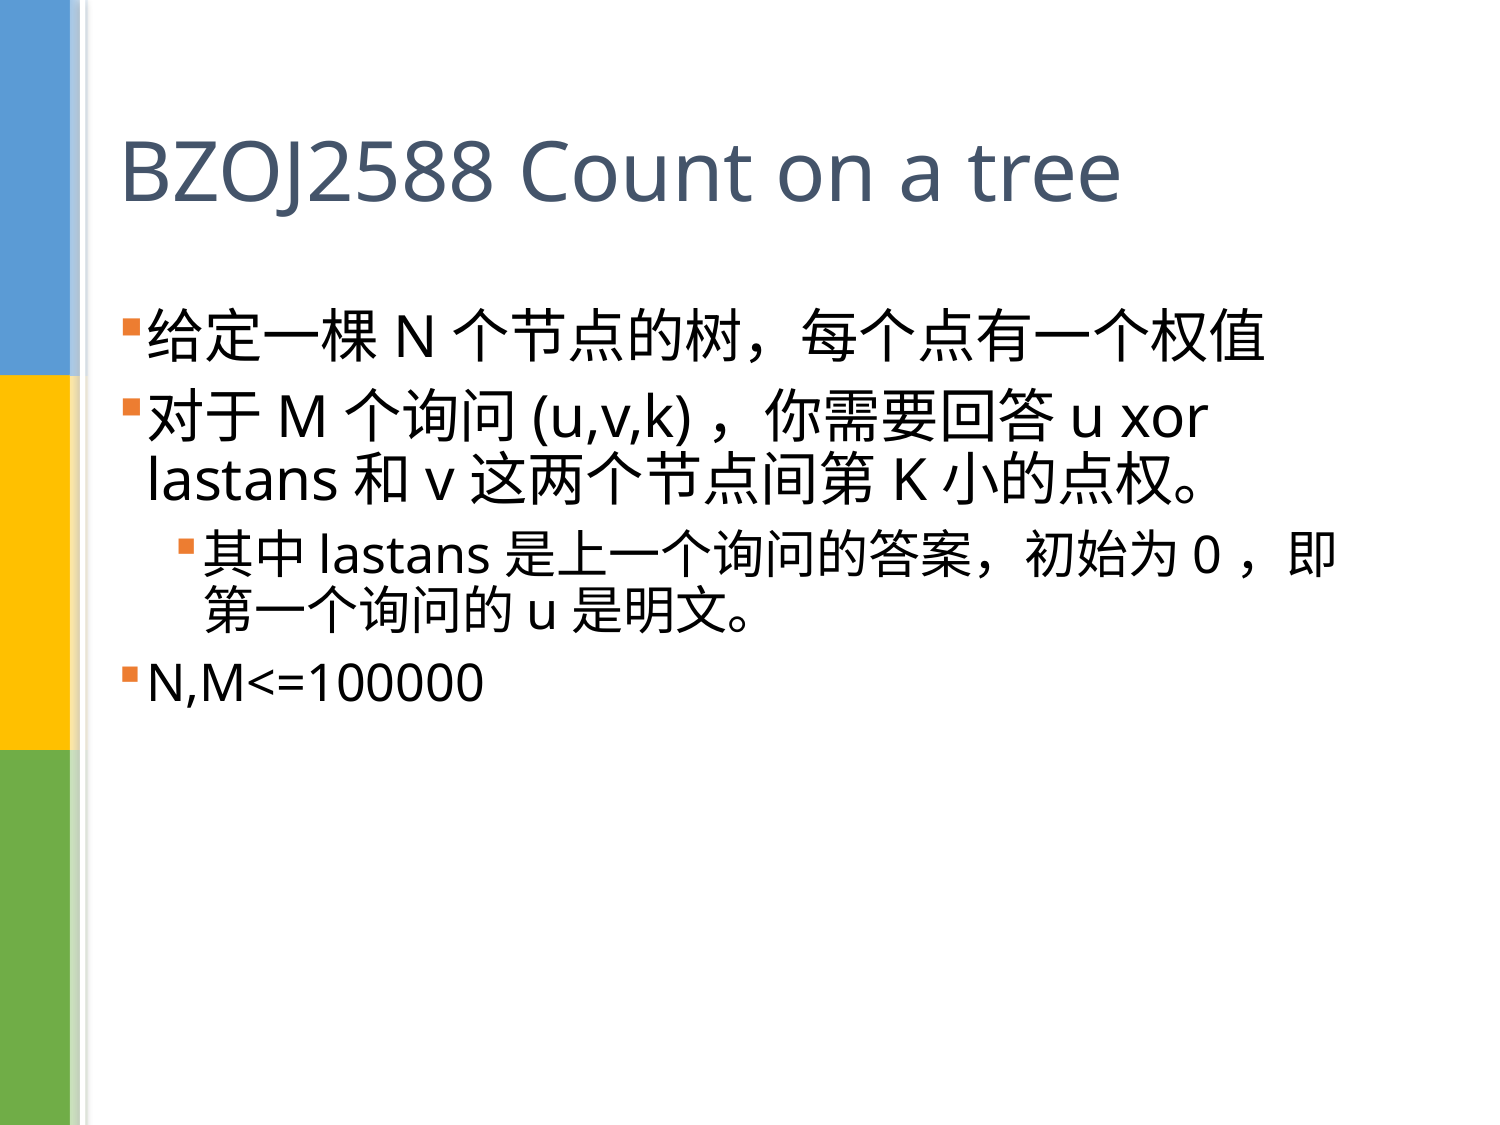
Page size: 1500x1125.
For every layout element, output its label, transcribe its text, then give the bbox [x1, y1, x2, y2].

title BZOJ2588 Count on a tree [103, 59, 1397, 278]
list 给定一棵N个节点的树，每个点有一个权值 对于M个询问(u,v,k)，你需要回答u xor lastans和v这两个节点间第K小的点权。 其中lastans是上一个询问的答案，初始为0，即第一个询问的u是明文。 N,M<=100000 [103, 299, 1397, 1069]
